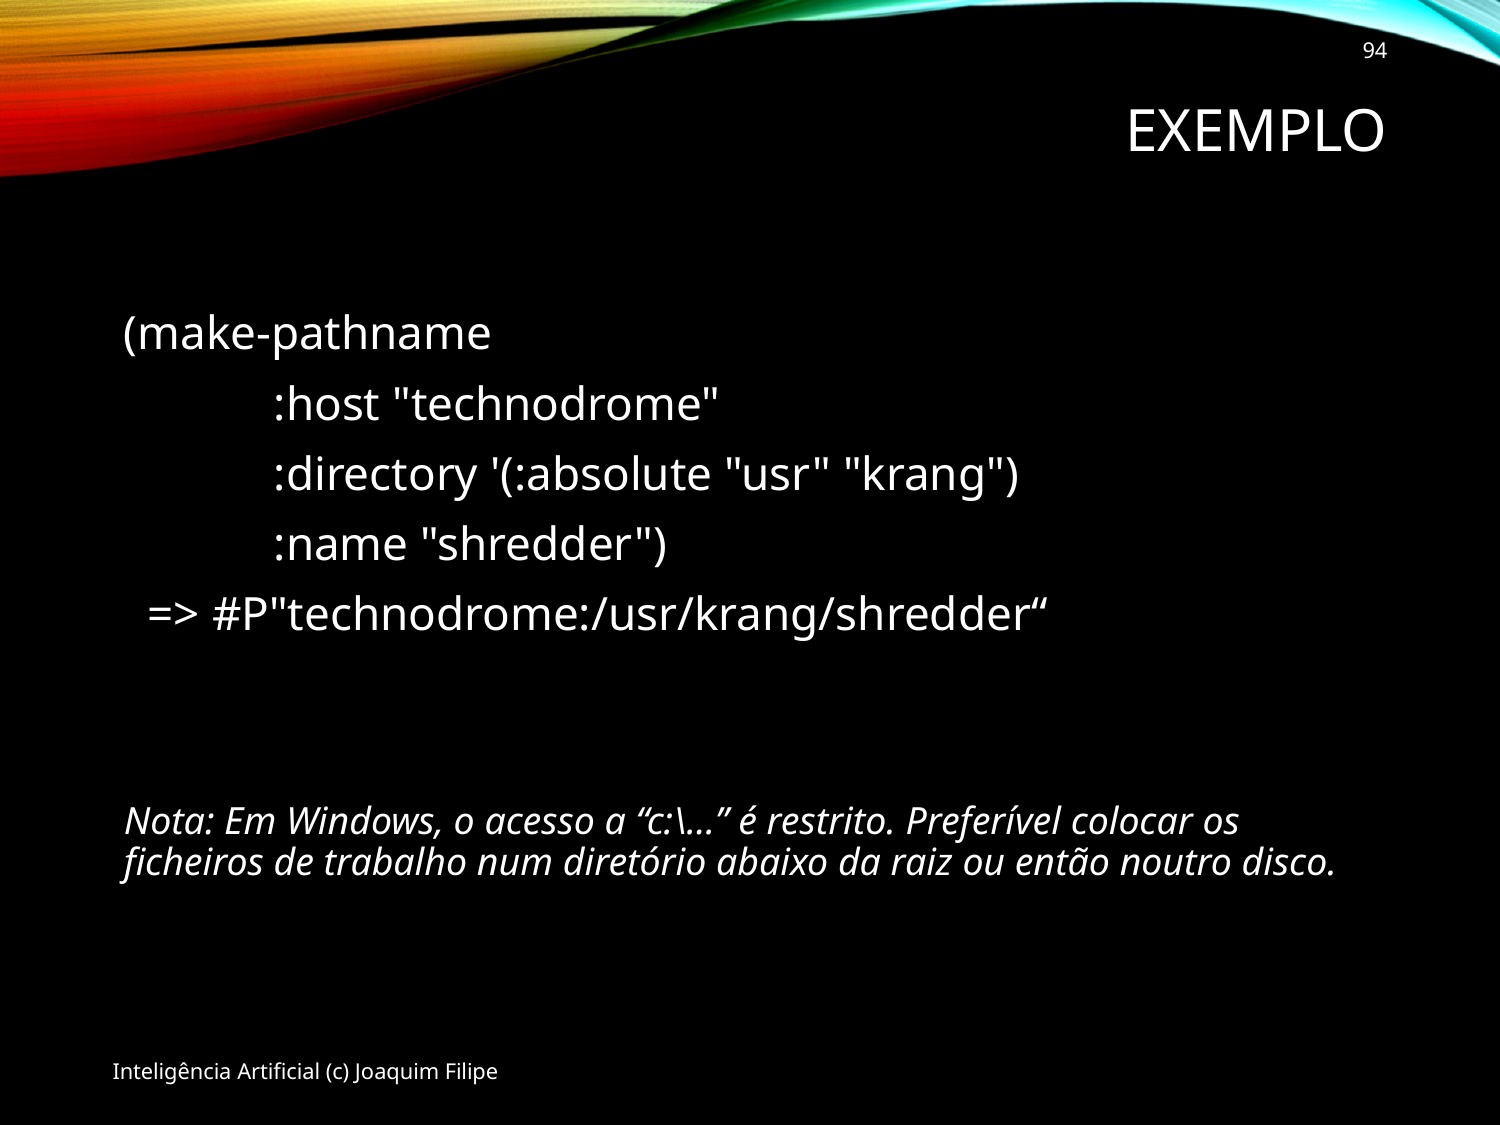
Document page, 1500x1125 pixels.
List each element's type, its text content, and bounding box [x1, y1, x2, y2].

slide_number 94 [1078, 21, 1403, 82]
title Exemplo [277, 93, 1403, 244]
footer Inteligência Artificial (c) Joaquim Filipe [97, 1042, 1030, 1103]
list (make-pathname :host "technodrome" :directory '(:absolute "usr" "krang") :name "shredder") => #P"technodrome:/usr/krang/shredder“ Nota: Em Windows, o acesso a “c:\...” é restrito. Preferível colocar os ficheiros de trabalho num diretório abaixo da raiz ou então noutro disco. [97, 302, 1403, 1028]
picture [0, 0, 1500, 178]
